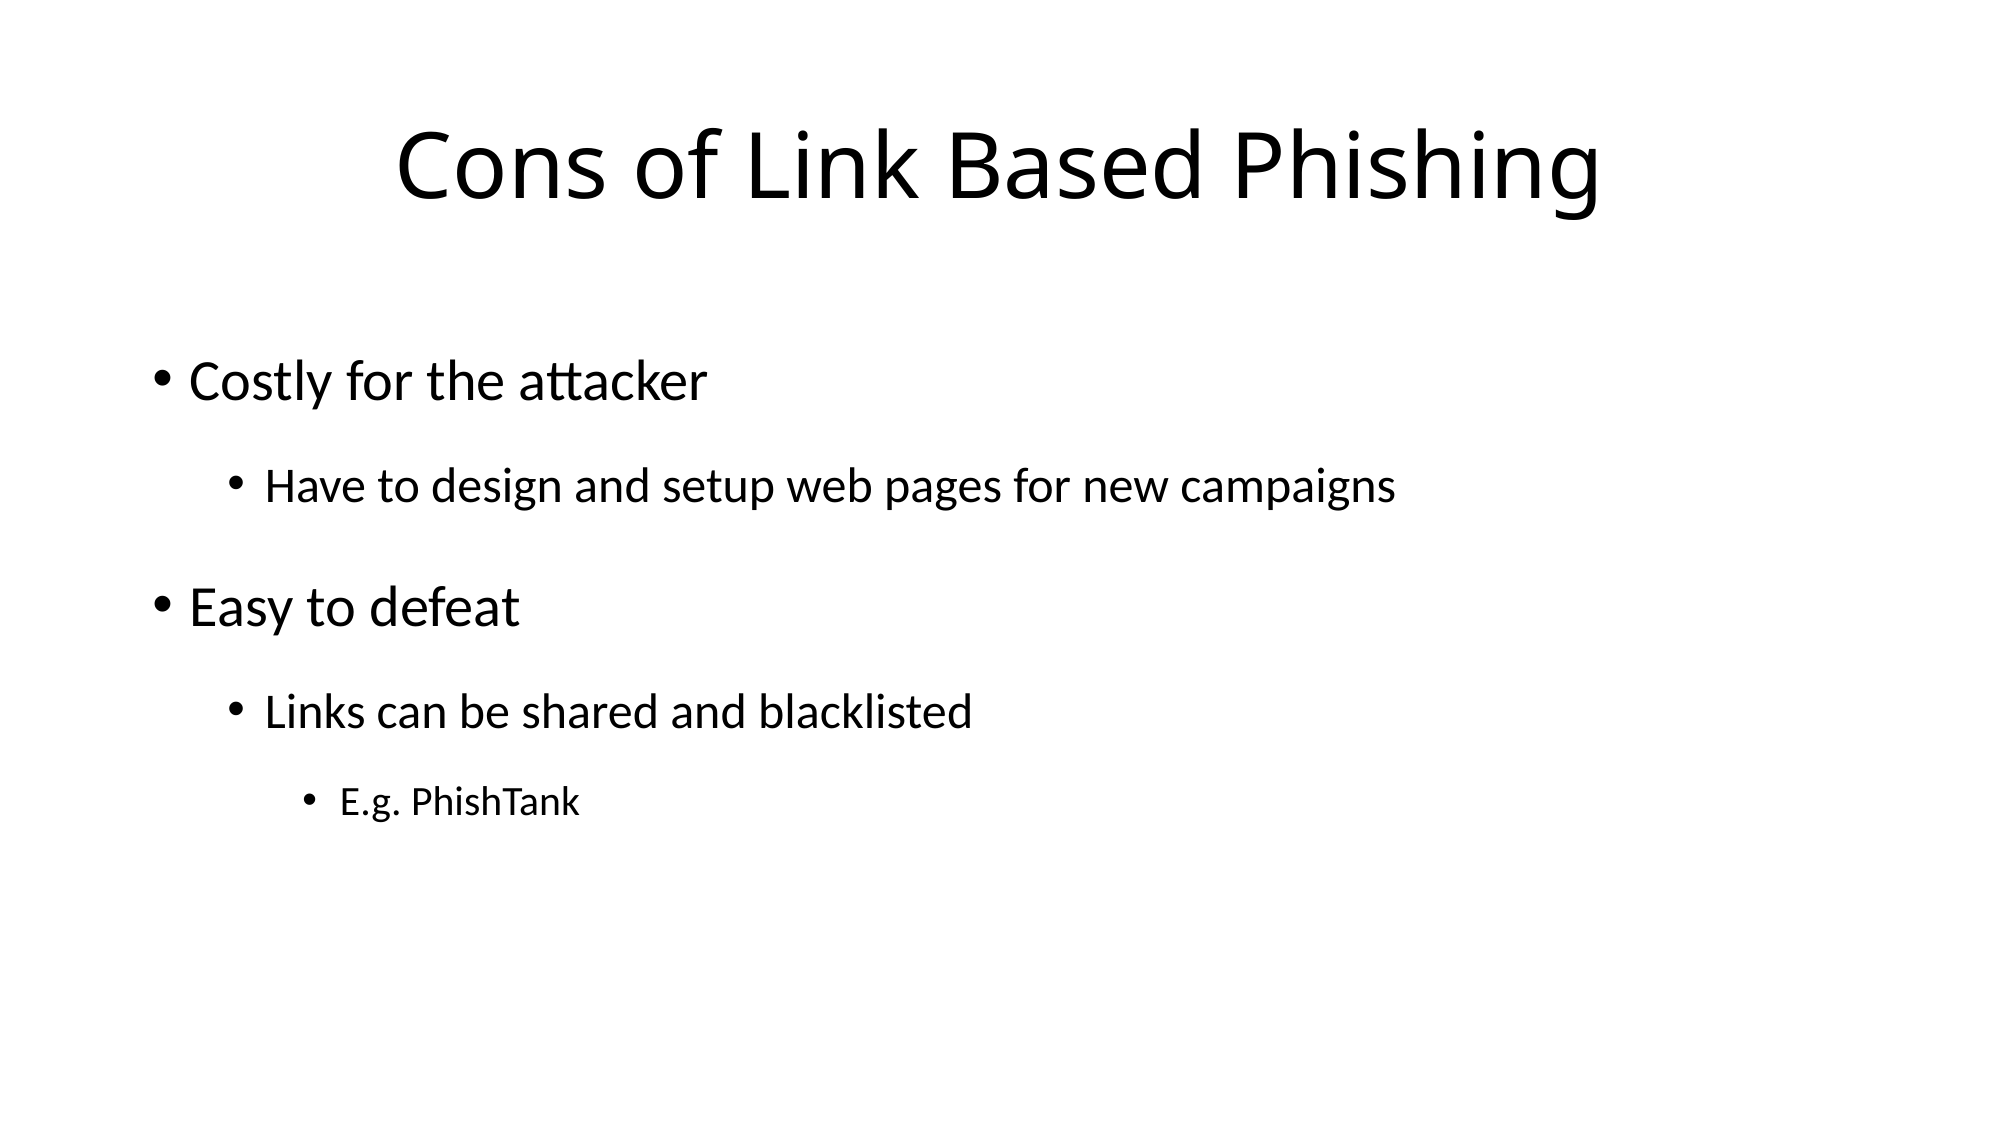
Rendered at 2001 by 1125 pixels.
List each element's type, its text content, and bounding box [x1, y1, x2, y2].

list Costly for the attacker Have to design and setup web pages for new campaigns Easy to defeat Links can be shared and blacklisted E.g. PhishTank [137, 299, 1863, 1014]
title Cons of Link Based Phishing [137, 59, 1863, 278]
